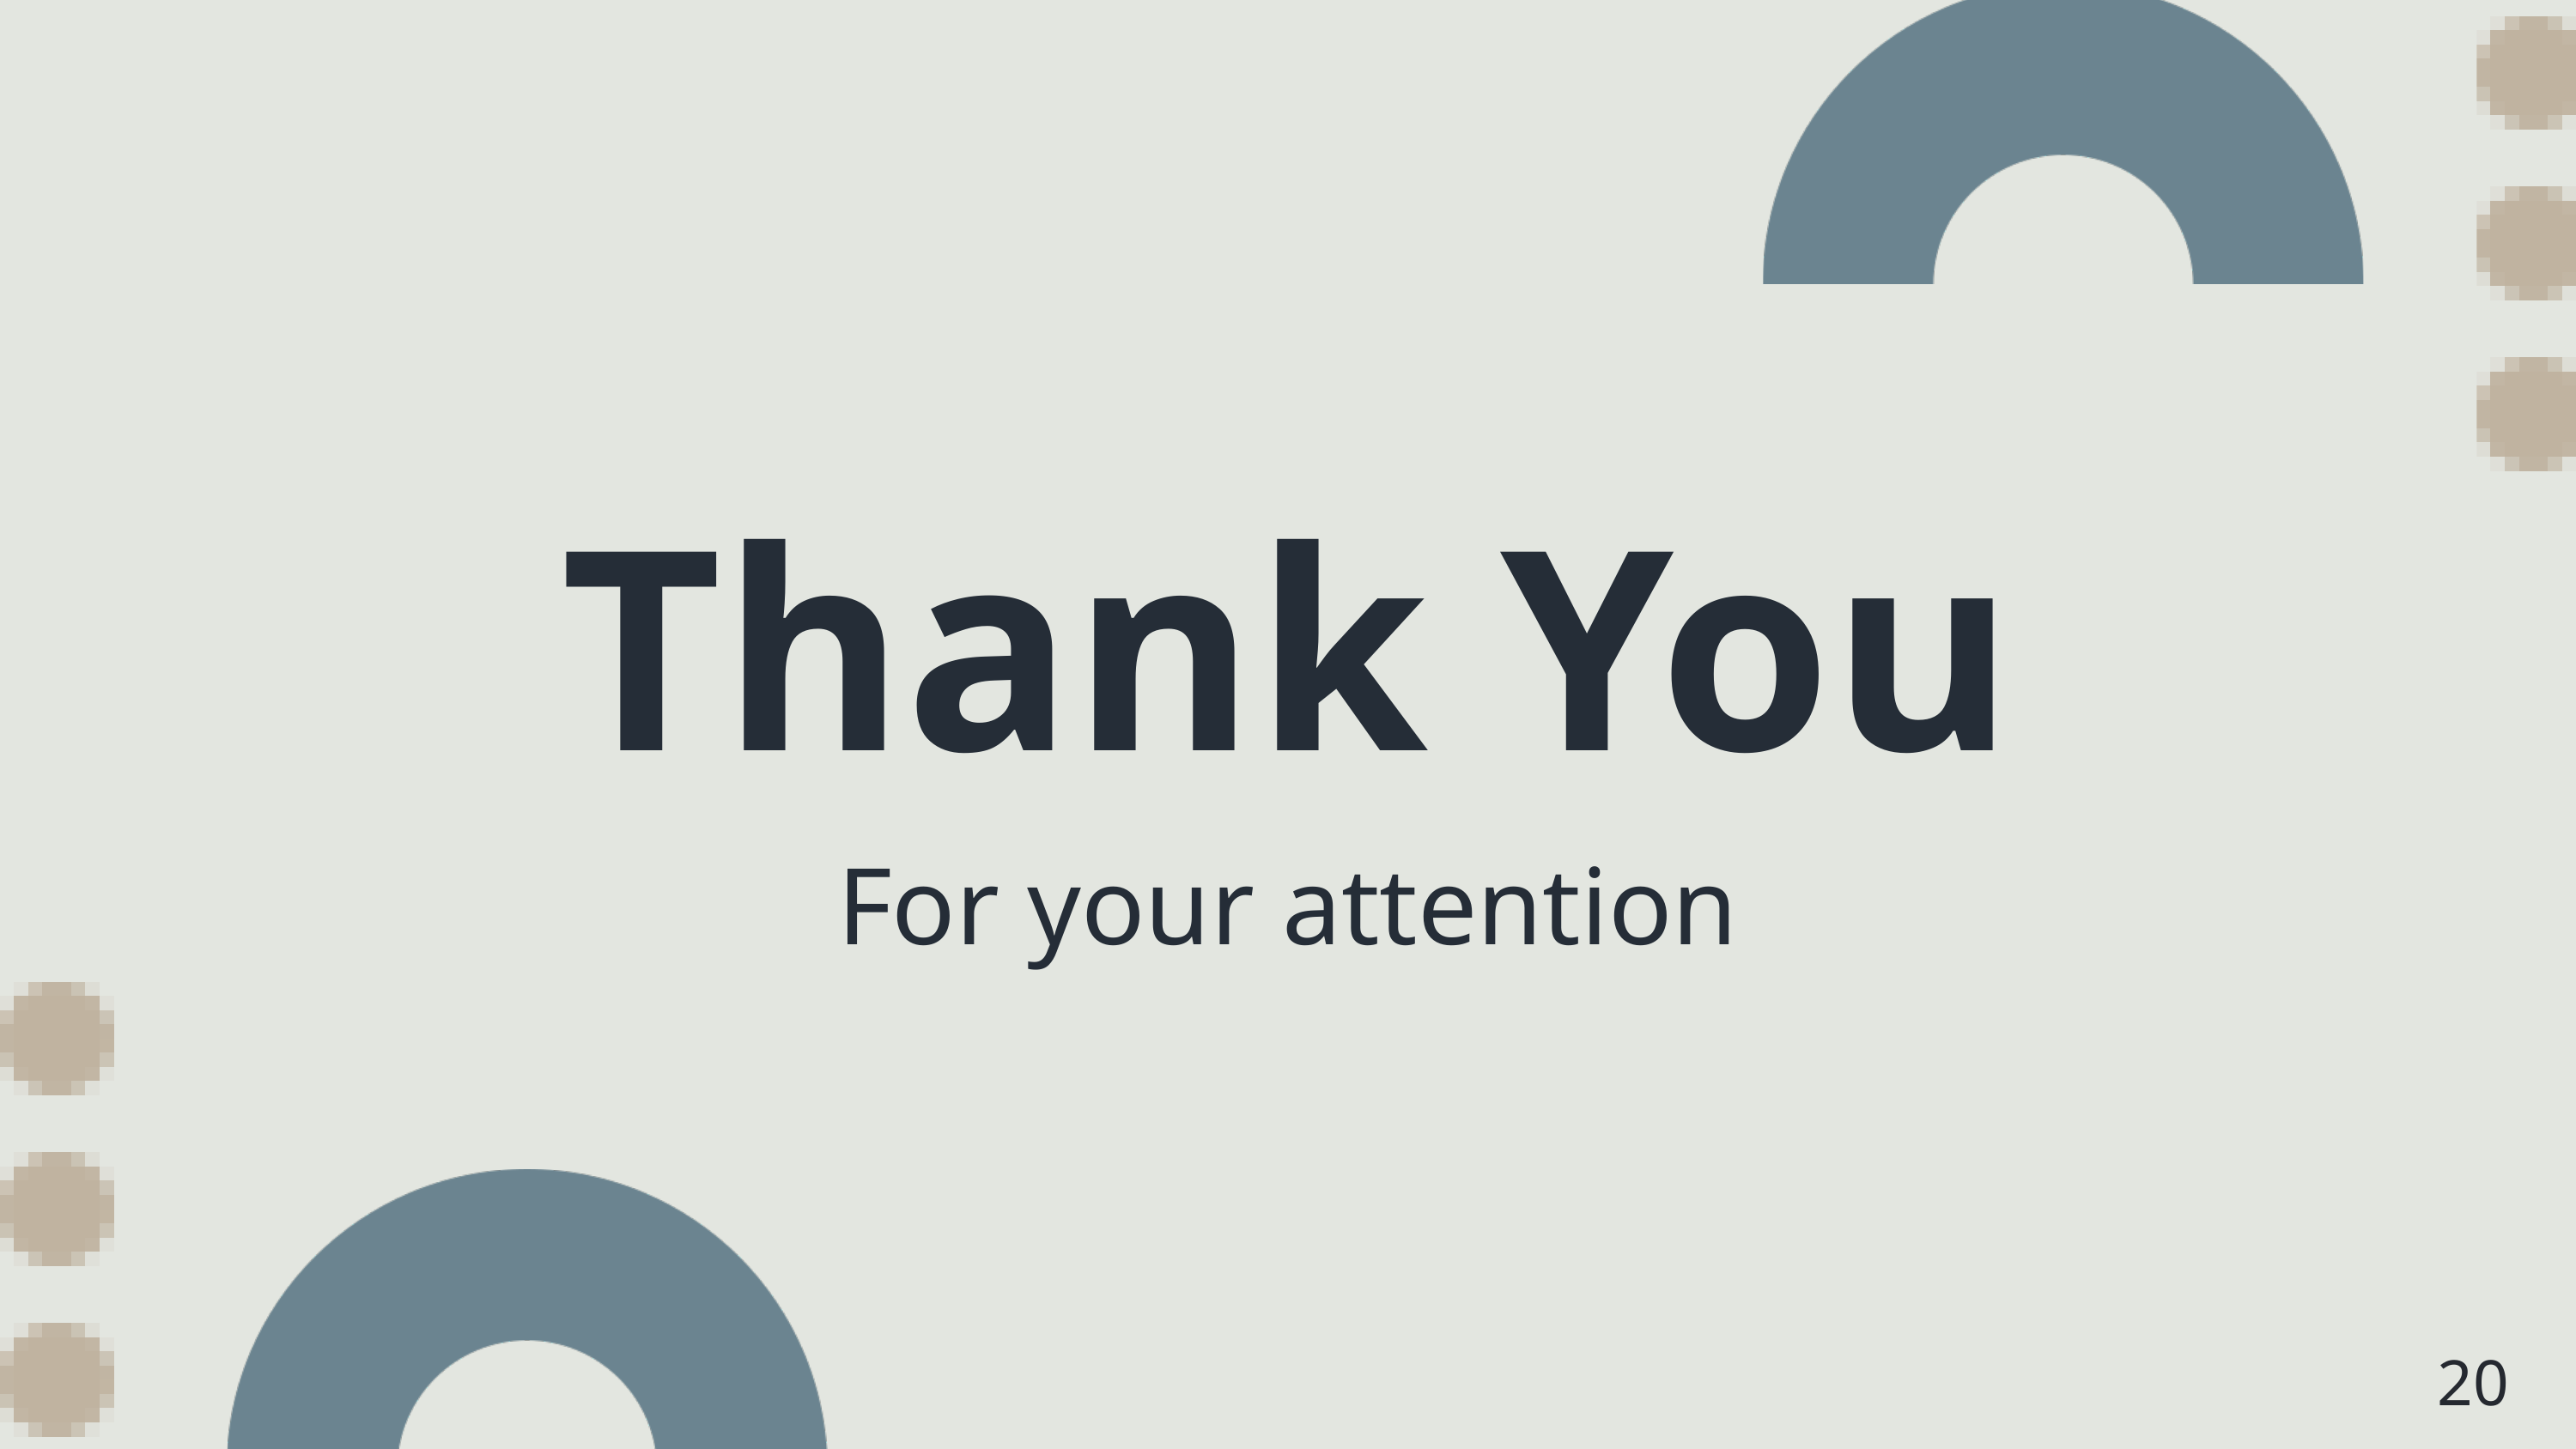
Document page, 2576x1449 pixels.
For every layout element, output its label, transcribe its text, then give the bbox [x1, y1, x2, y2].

text_box [1763, 0, 2364, 284]
text_box Thank You [387, 539, 2189, 803]
text_box [227, 1169, 828, 1449]
text_box For your attention [598, 838, 1978, 967]
text_box [2476, 16, 2576, 471]
text_box 20 [2431, 1343, 2517, 1419]
text_box [0, 982, 114, 1437]
